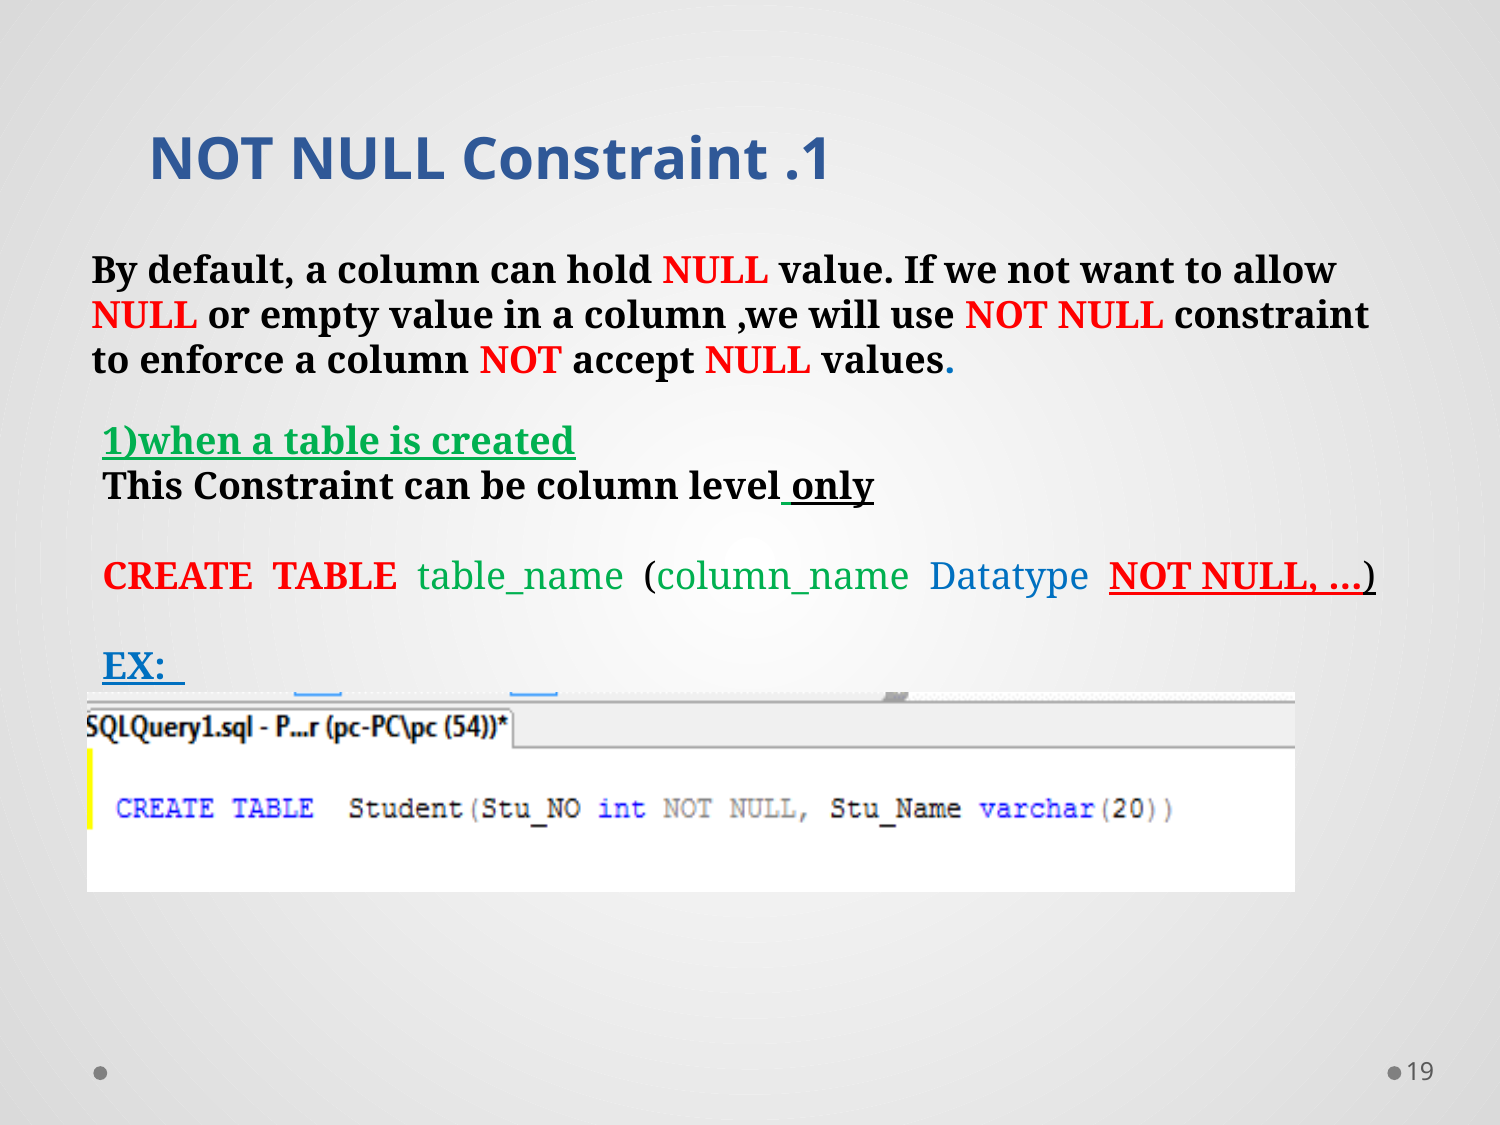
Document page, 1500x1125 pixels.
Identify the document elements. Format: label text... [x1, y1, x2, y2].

text_box 1)when a table is created This Constraint can be column level only CREATE TABLE table_name (column_name Datatype NOT NULL, …) EX: [87, 409, 1410, 695]
text_box By default, a column can hold NULL value. If we not want to allow NULL or empty value in a column ,we will use NOT NULL constraint to enforce a column NOT accept NULL values. [76, 239, 1388, 389]
picture [87, 692, 1295, 892]
slide_number 19 [1401, 1042, 1494, 1103]
text_box 1. NOT NULL Constraint [133, 113, 848, 199]
